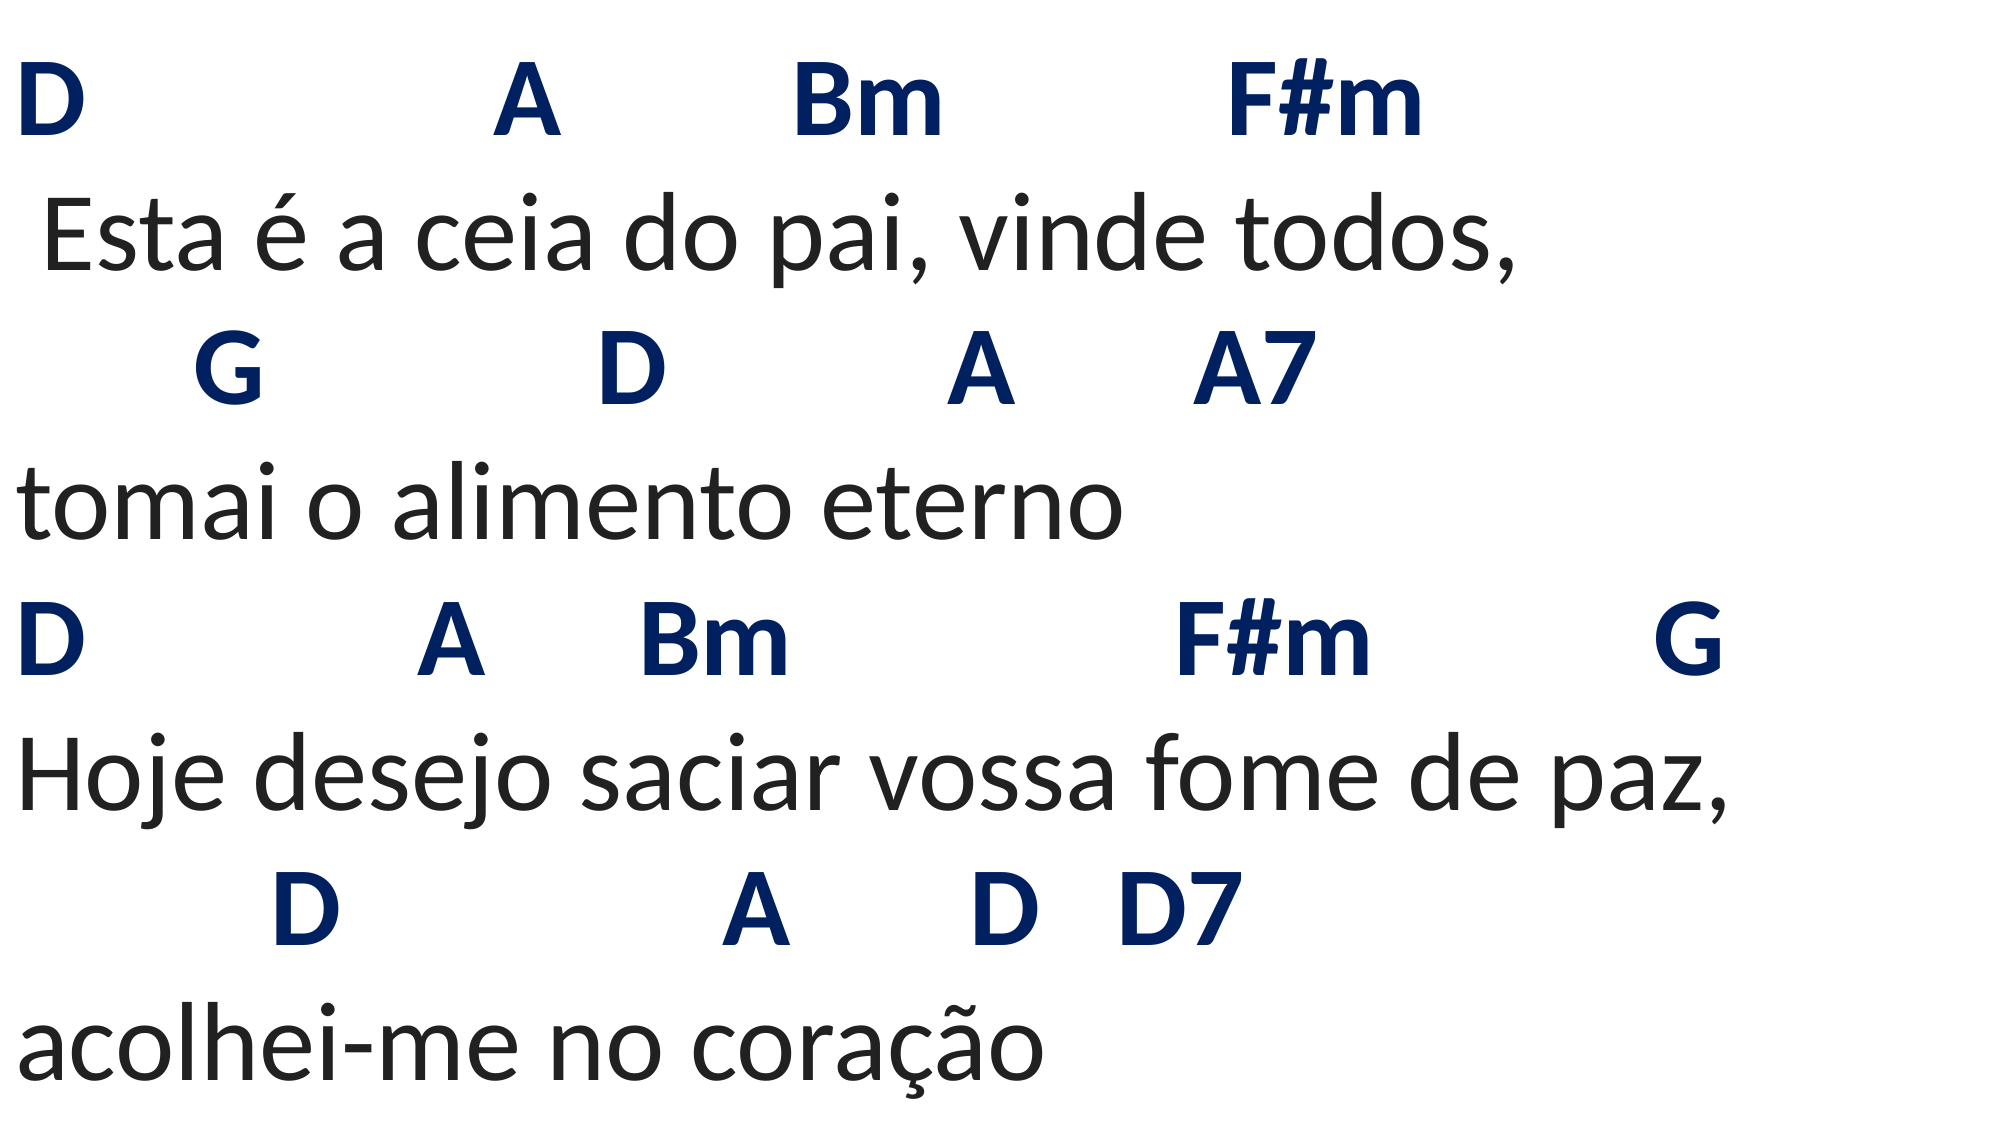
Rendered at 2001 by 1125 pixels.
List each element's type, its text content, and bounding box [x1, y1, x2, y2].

title D A Bm F#m Esta é a ceia do pai, vinde todos, G D A A7 tomai o alimento eterno D A Bm F#m G Hoje desejo saciar vossa fome de paz, D A D D7 acolhei-me no coração [0, 0, 2000, 1125]
